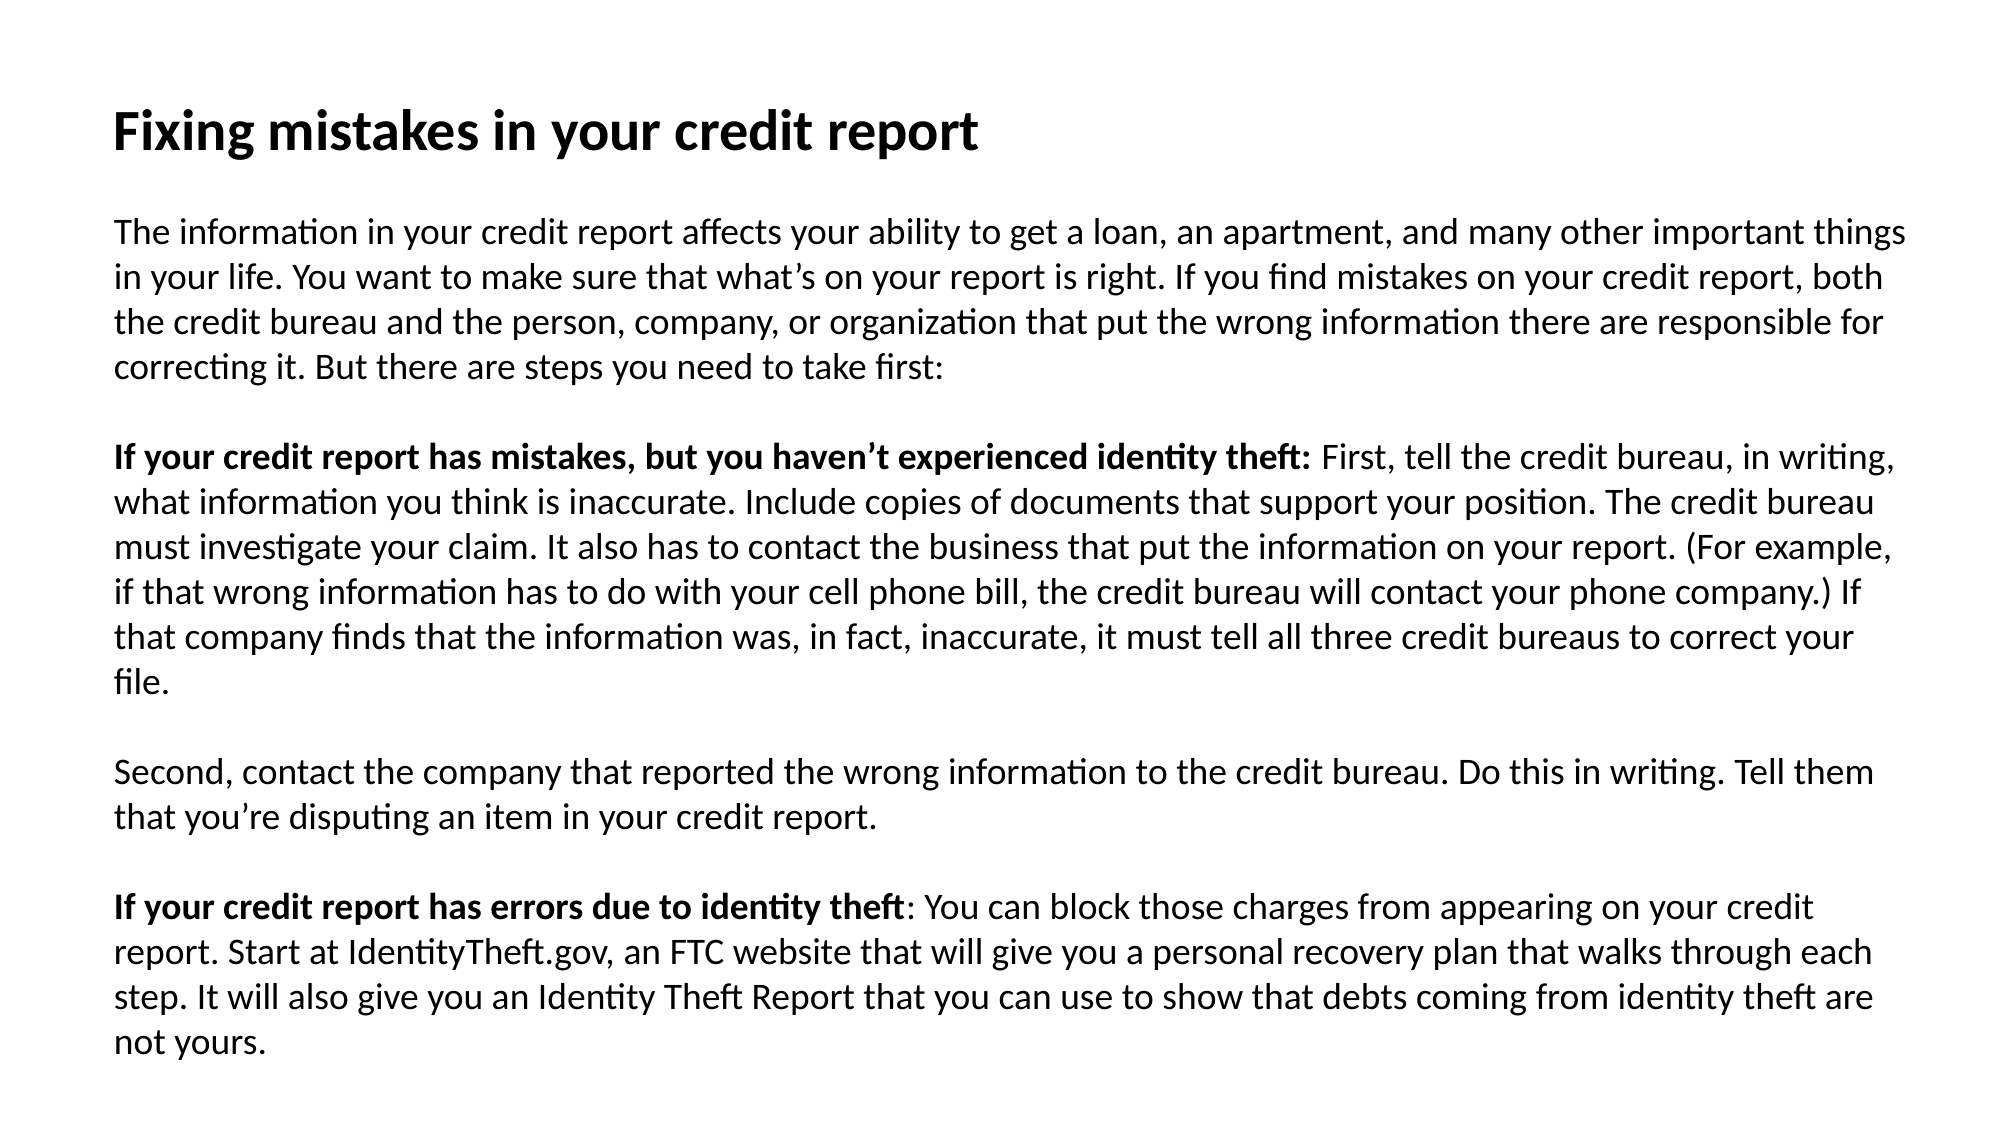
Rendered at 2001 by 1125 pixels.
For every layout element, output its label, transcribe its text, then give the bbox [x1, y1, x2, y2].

text_box Fixing mistakes in your credit report The information in your credit report affects your ability to get a loan, an apartment, and many other important things in your life. You want to make sure that what’s on your report is right. If you find mistakes on your credit report, both the credit bureau and the person, company, or organization that put the wrong information there are responsible for correcting it. But there are steps you need to take first: If your credit report has mistakes, but you haven’t experienced identity theft: First, tell the credit bureau, in writing, what information you think is inaccurate. Include copies of documents that support your position. The credit bureau must investigate your claim. It also has to contact the business that put the information on your report. (For example, if that wrong information has to do with your cell phone bill, the credit bureau will contact your phone company.) If that company finds that the information was, in fact, inaccurate, it must tell all three credit bureaus to correct your file. Second, contact the company that reported the wrong information to the credit bureau. Do this in writing. Tell them that you’re disputing an item in your credit report. If your credit report has errors due to identity theft: You can block those charges from appearing on your credit report. Start at IdentityTheft.gov, an FTC website that will give you a personal recovery plan that walks through each step. It will also give you an Identity Theft Report that you can use to show that debts coming from identity theft are not yours. [99, 84, 1935, 1070]
